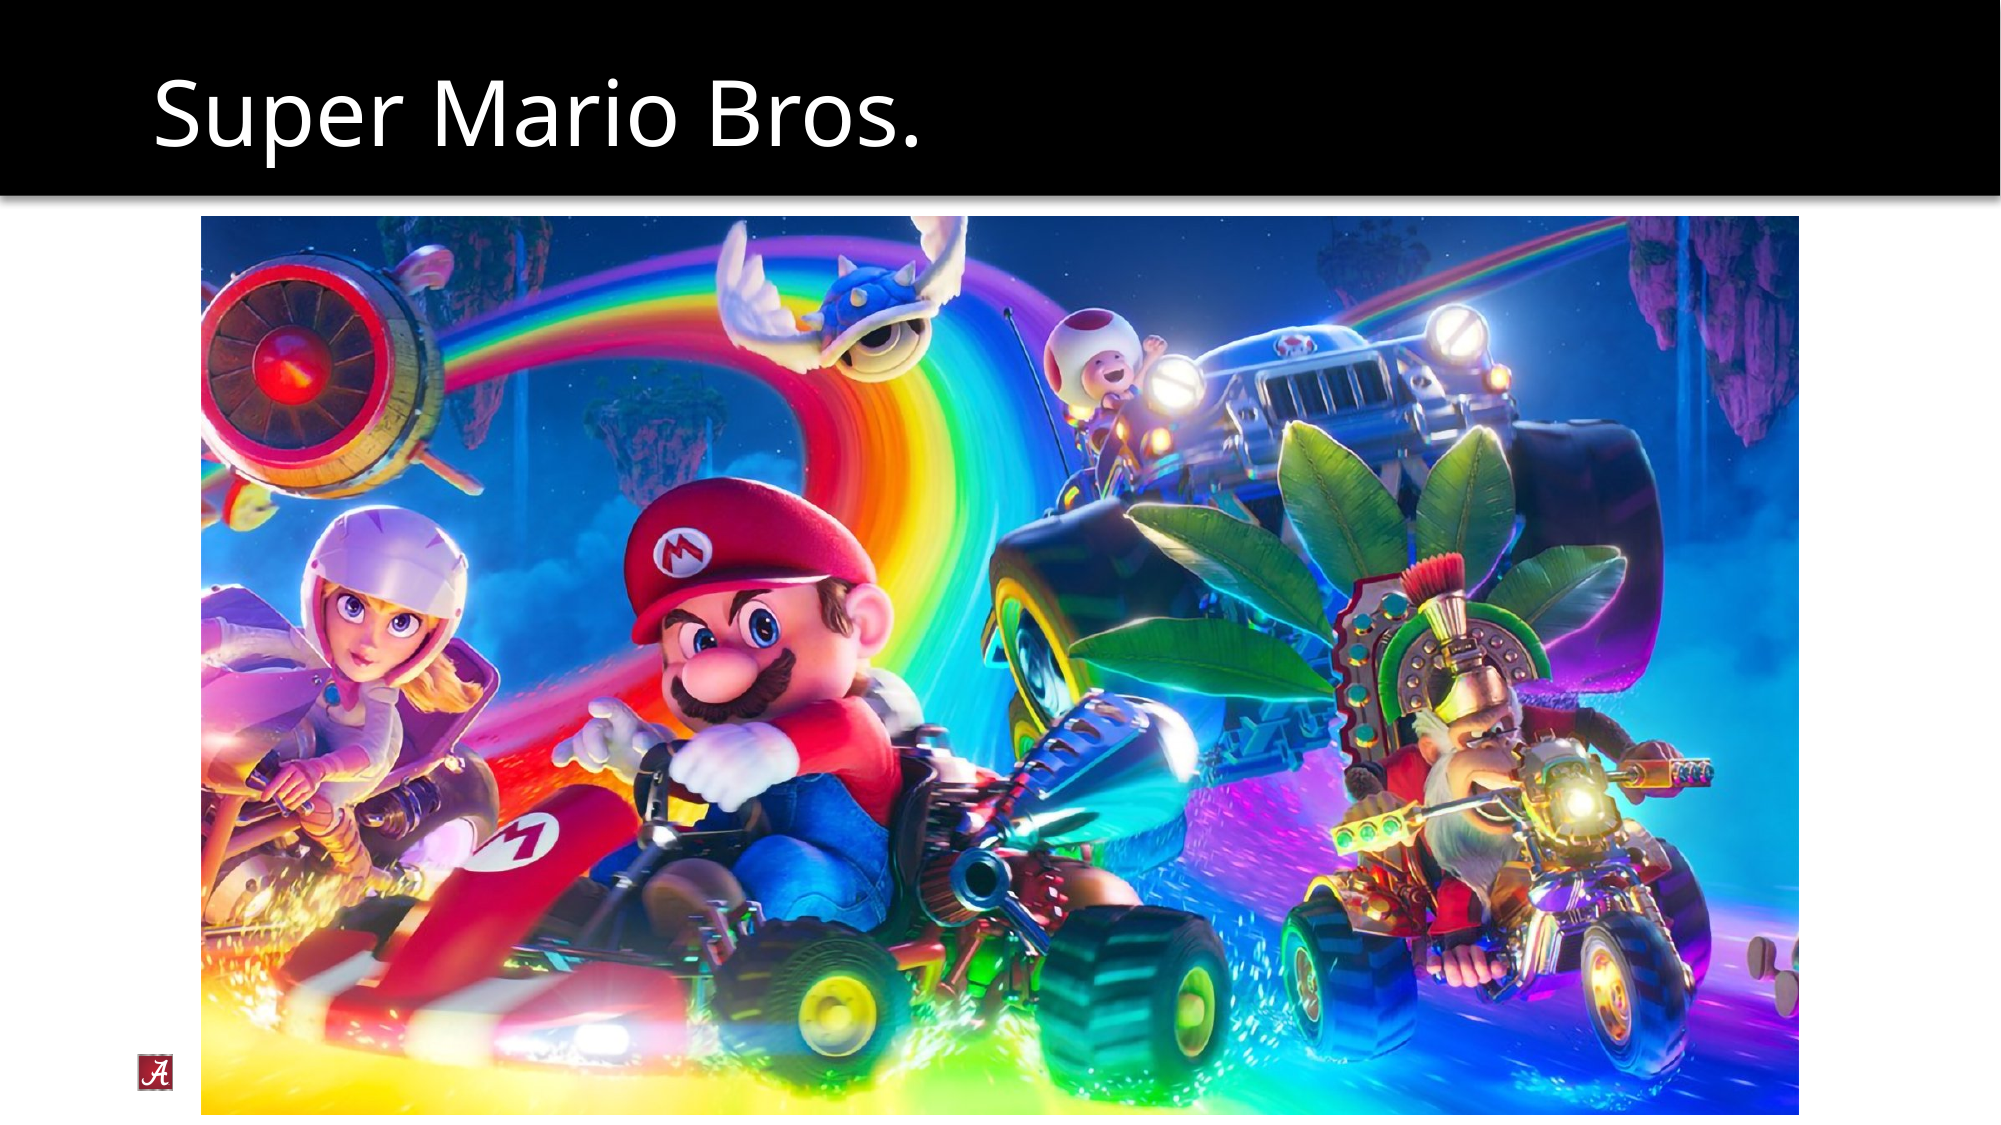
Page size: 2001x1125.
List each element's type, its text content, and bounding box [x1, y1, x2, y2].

picture [1776, 886, 1799, 890]
title Super Mario Bros. [137, 59, 1863, 196]
picture [201, 216, 1799, 1115]
